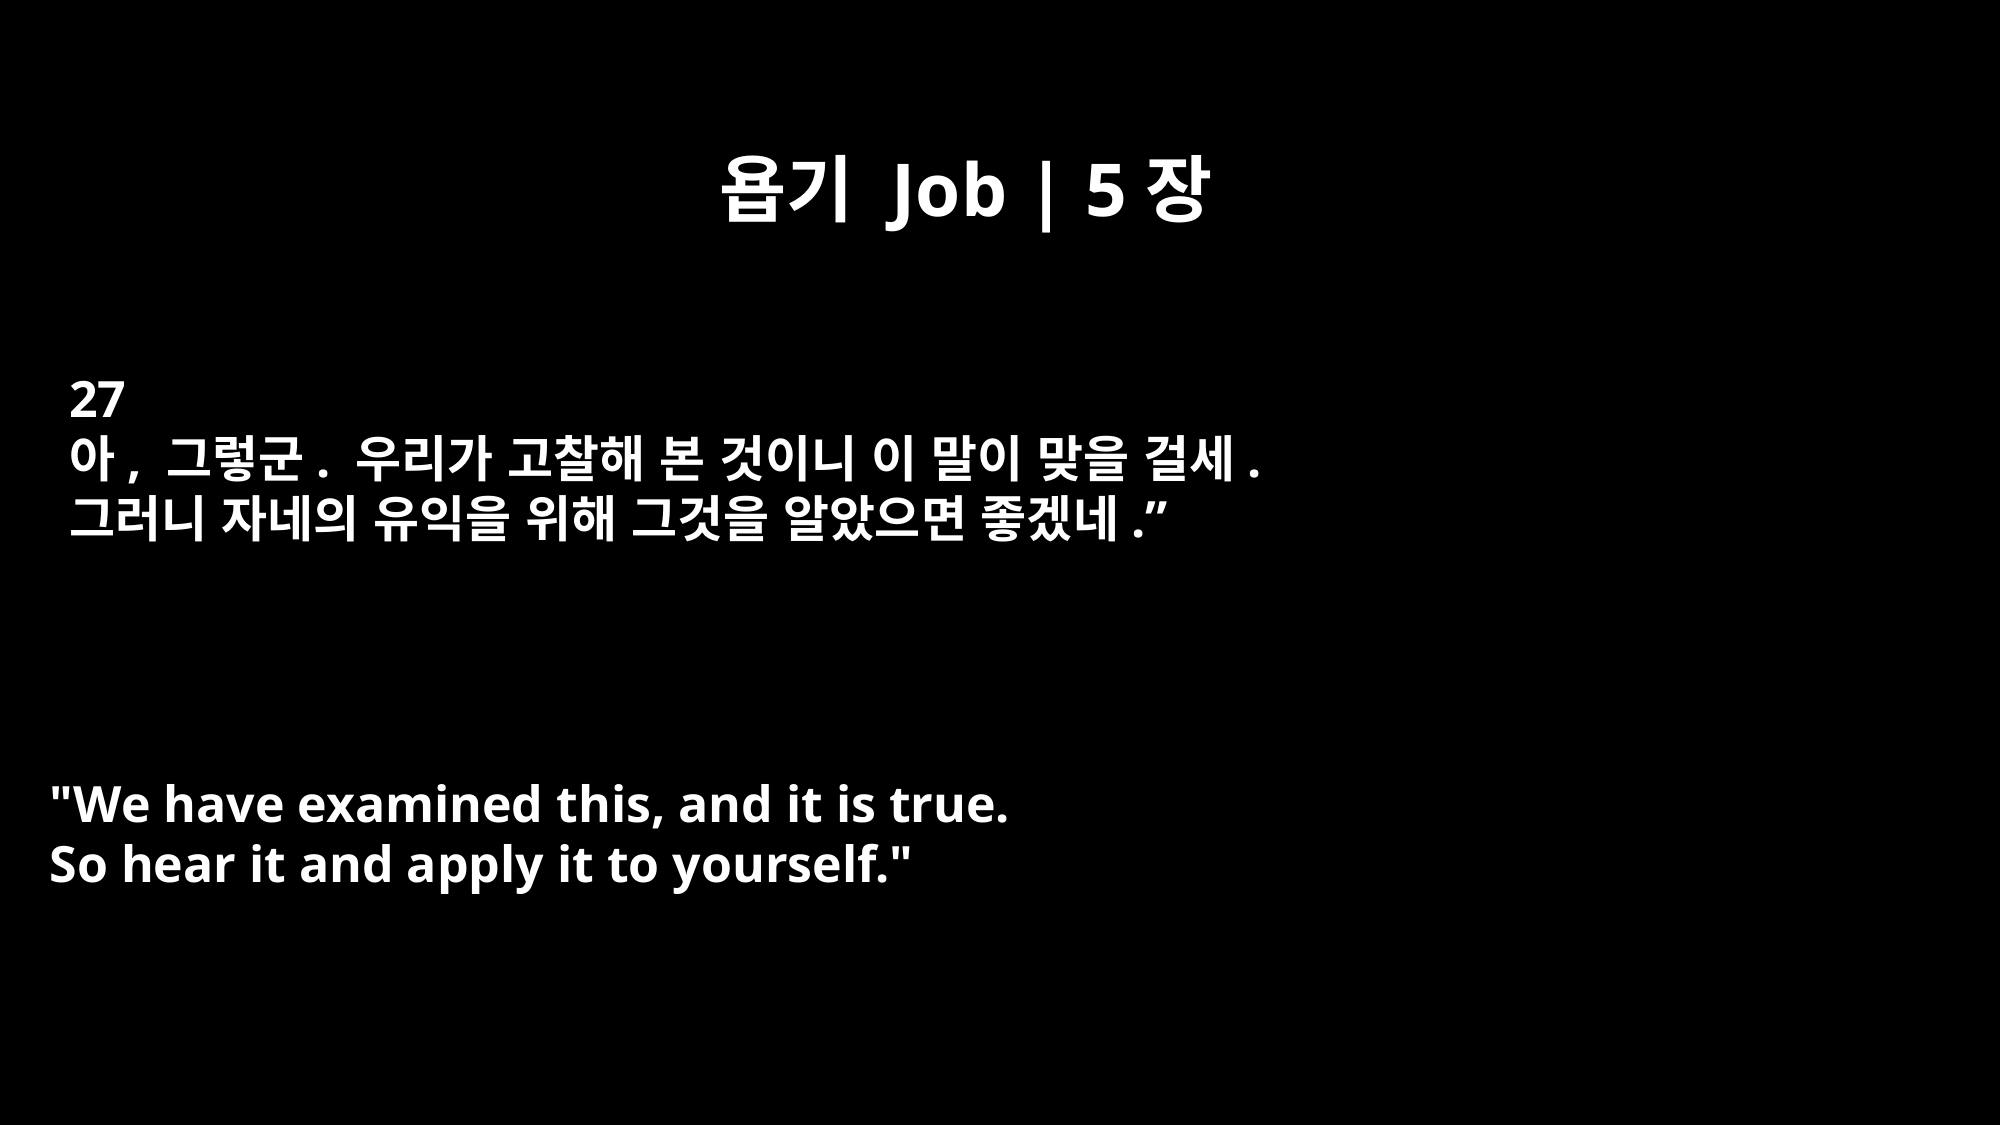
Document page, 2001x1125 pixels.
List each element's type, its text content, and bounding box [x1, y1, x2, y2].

text_box 욥기 Job | 5장 [704, 136, 1228, 239]
text_box "We have examined this, and it is true. So hear it and apply it to yourself." [34, 764, 1039, 900]
text_box 27 아, 그렇군. 우리가 고찰해 본 것이니 이 말이 맞을 걸세. 그러니 자네의 유익을 위해 그것을 알았으면 좋겠네.” [54, 359, 1290, 555]
